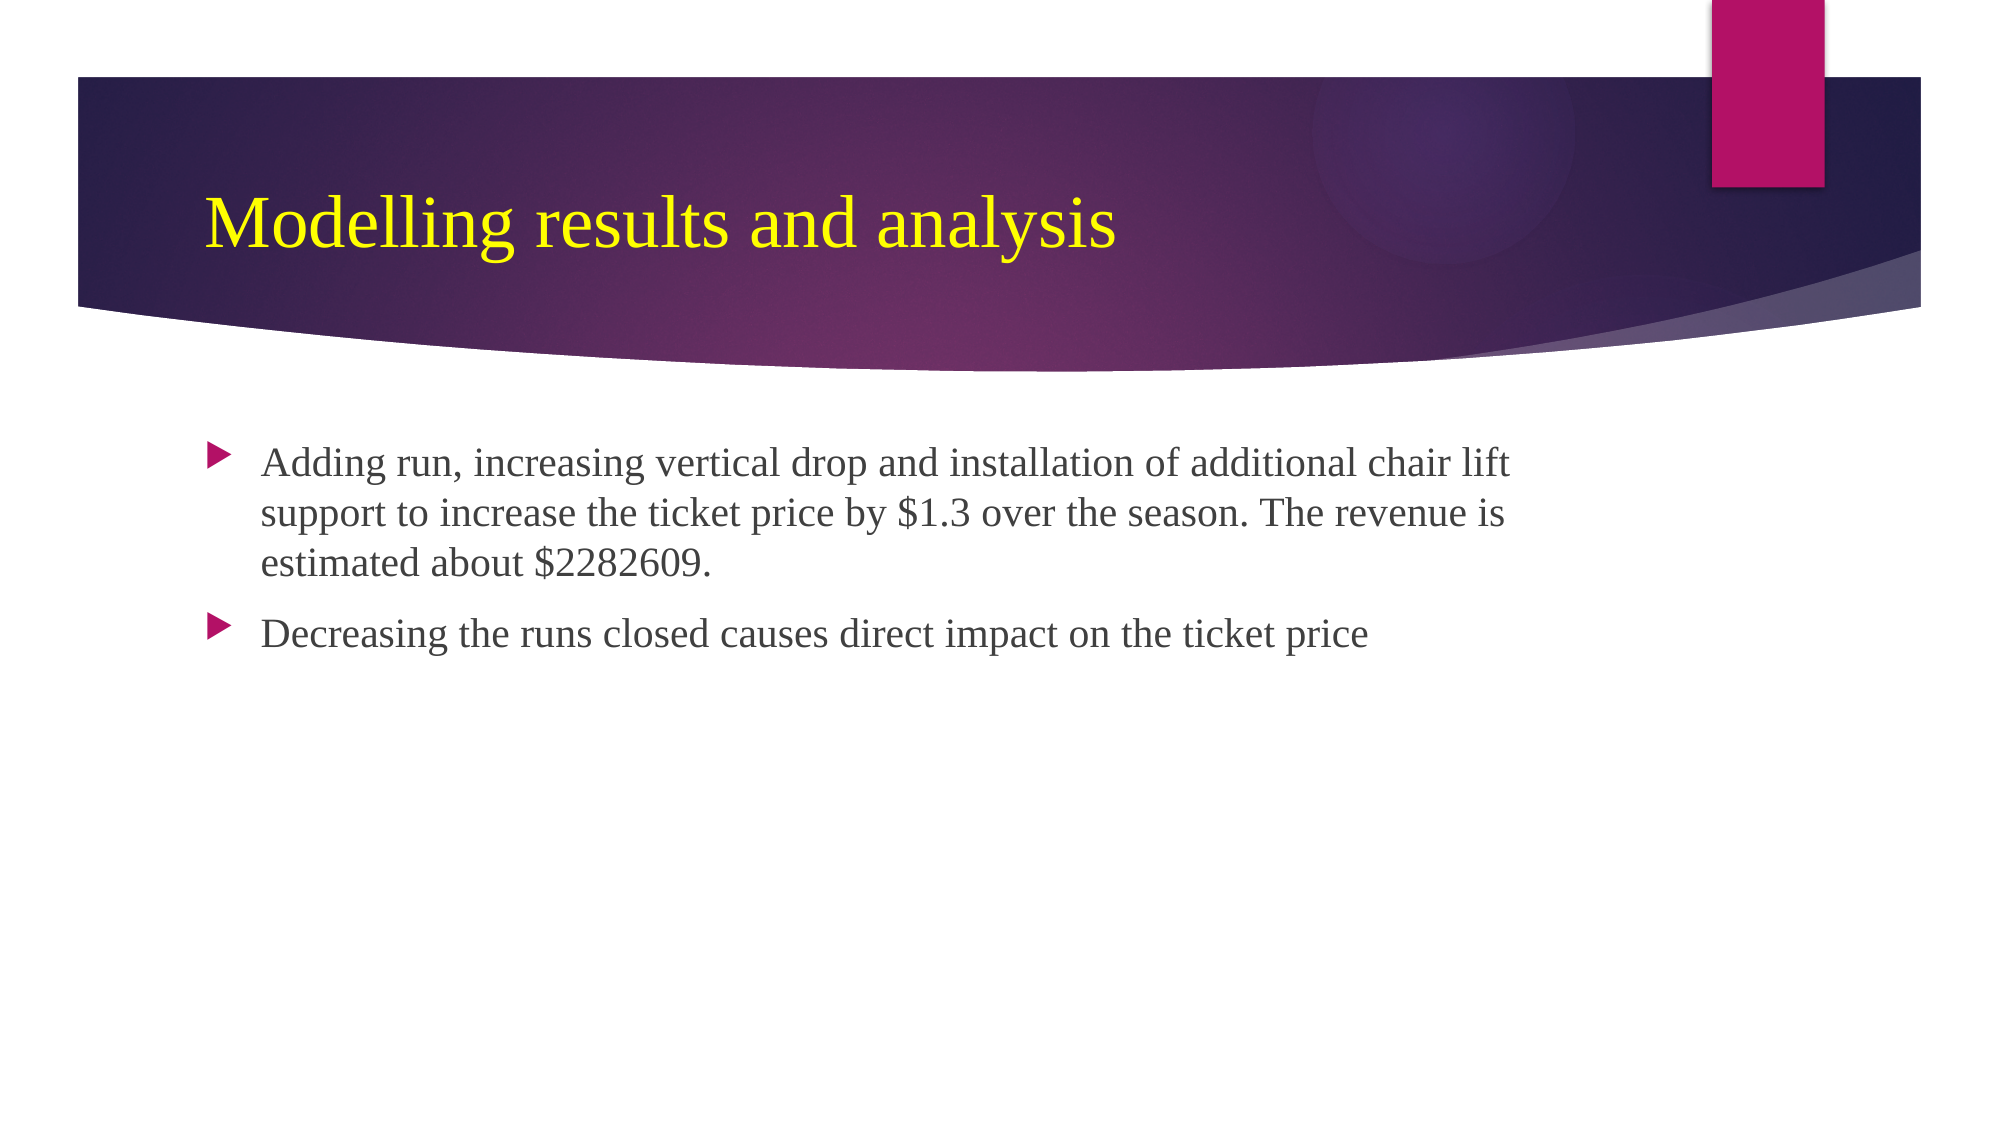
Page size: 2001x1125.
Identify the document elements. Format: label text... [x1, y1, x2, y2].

list Adding run, increasing vertical drop and installation of additional chair lift support to increase the ticket price by $1.3 over the season. The revenue is estimated about $2282609. Decreasing the runs closed causes direct impact on the ticket price [189, 427, 1638, 988]
title Modelling results and analysis [189, 159, 1627, 276]
